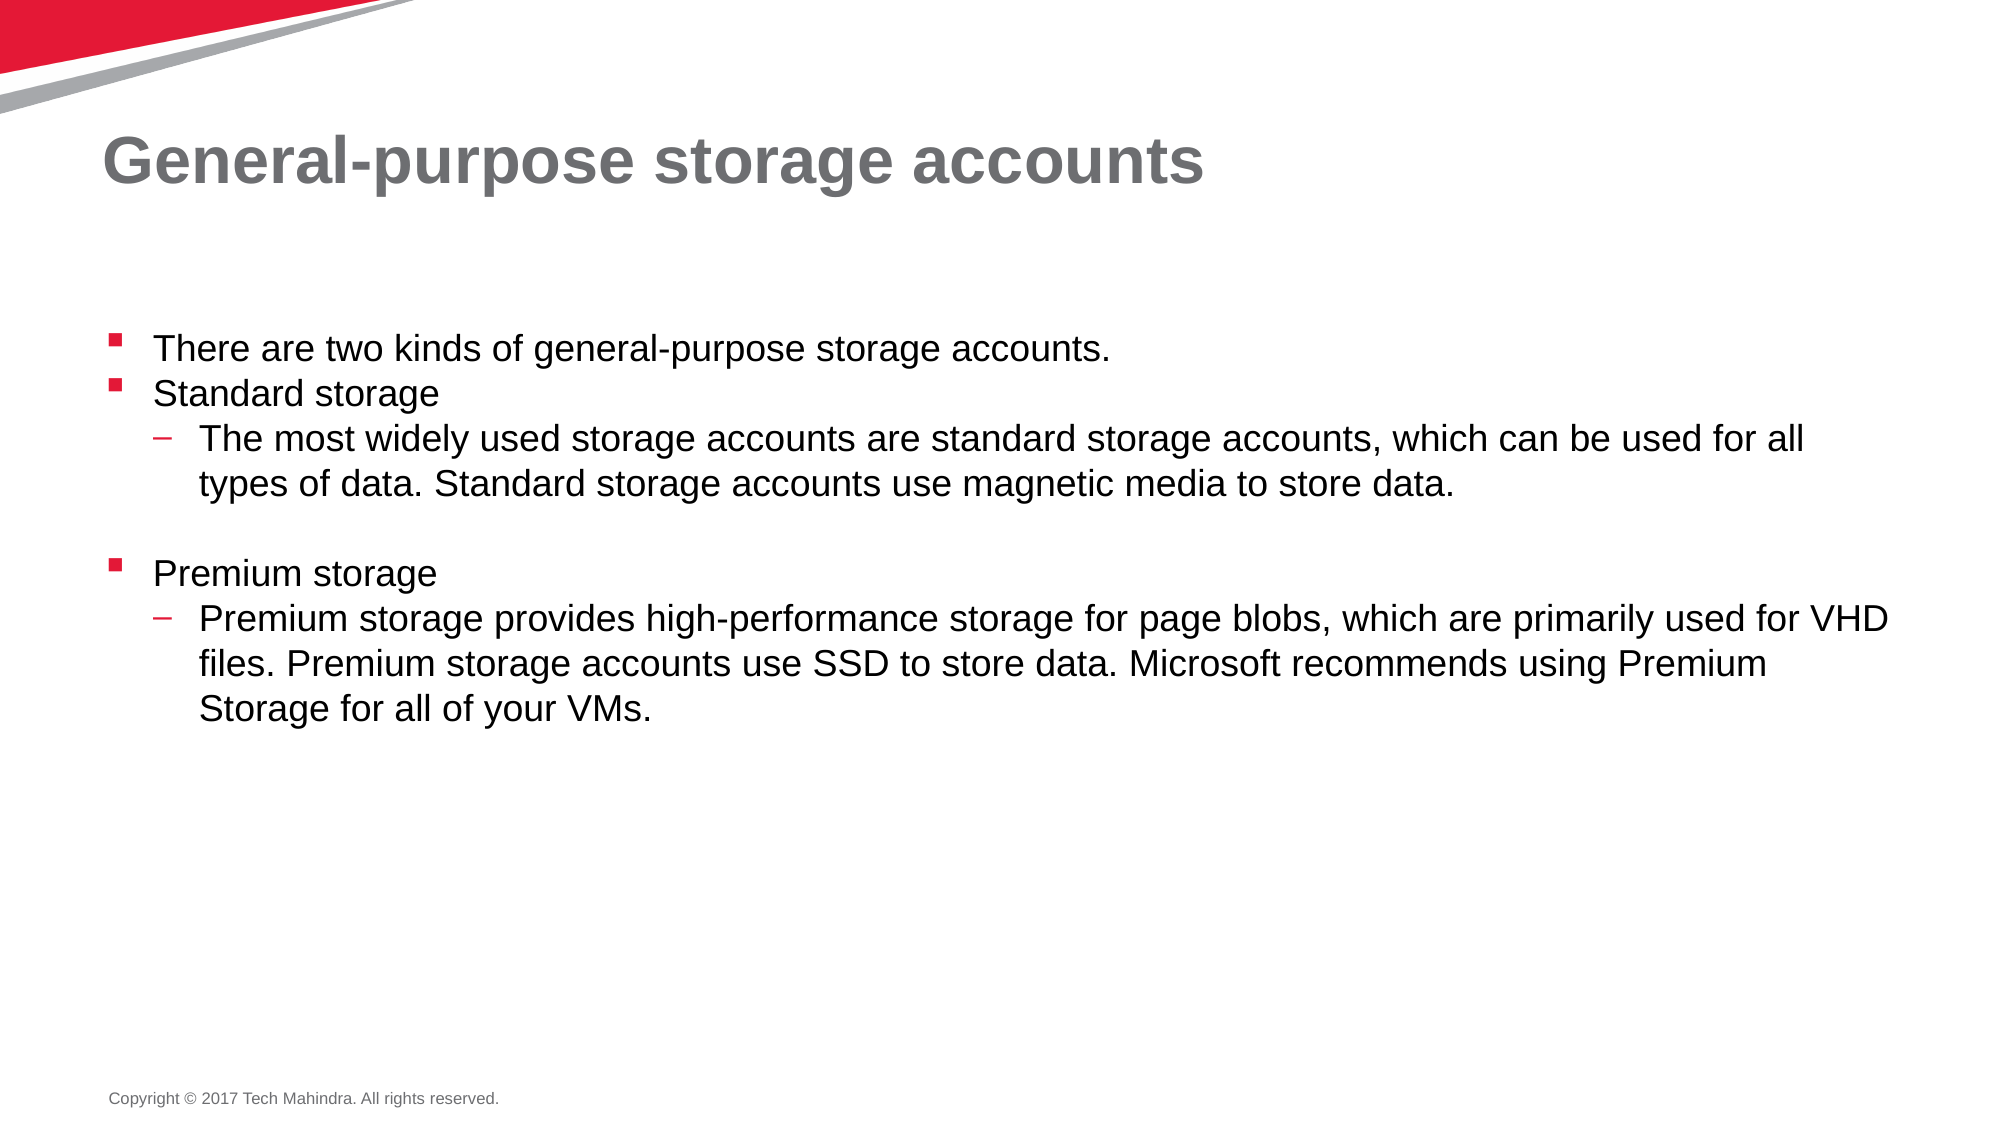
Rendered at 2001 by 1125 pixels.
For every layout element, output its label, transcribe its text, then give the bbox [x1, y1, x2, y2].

title General-purpose storage accounts [102, 116, 1899, 198]
picture [0, 0, 418, 114]
list There are two kinds of general-purpose storage accounts. Standard storage The most widely used storage accounts are standard storage accounts, which can be used for all types of data. Standard storage accounts use magnetic media to store data. Premium storage Premium storage provides high-performance storage for page blobs, which are primarily used for VHD files. Premium storage accounts use SSD to store data. Microsoft recommends using Premium Storage for all of your VMs. [104, 323, 1902, 567]
